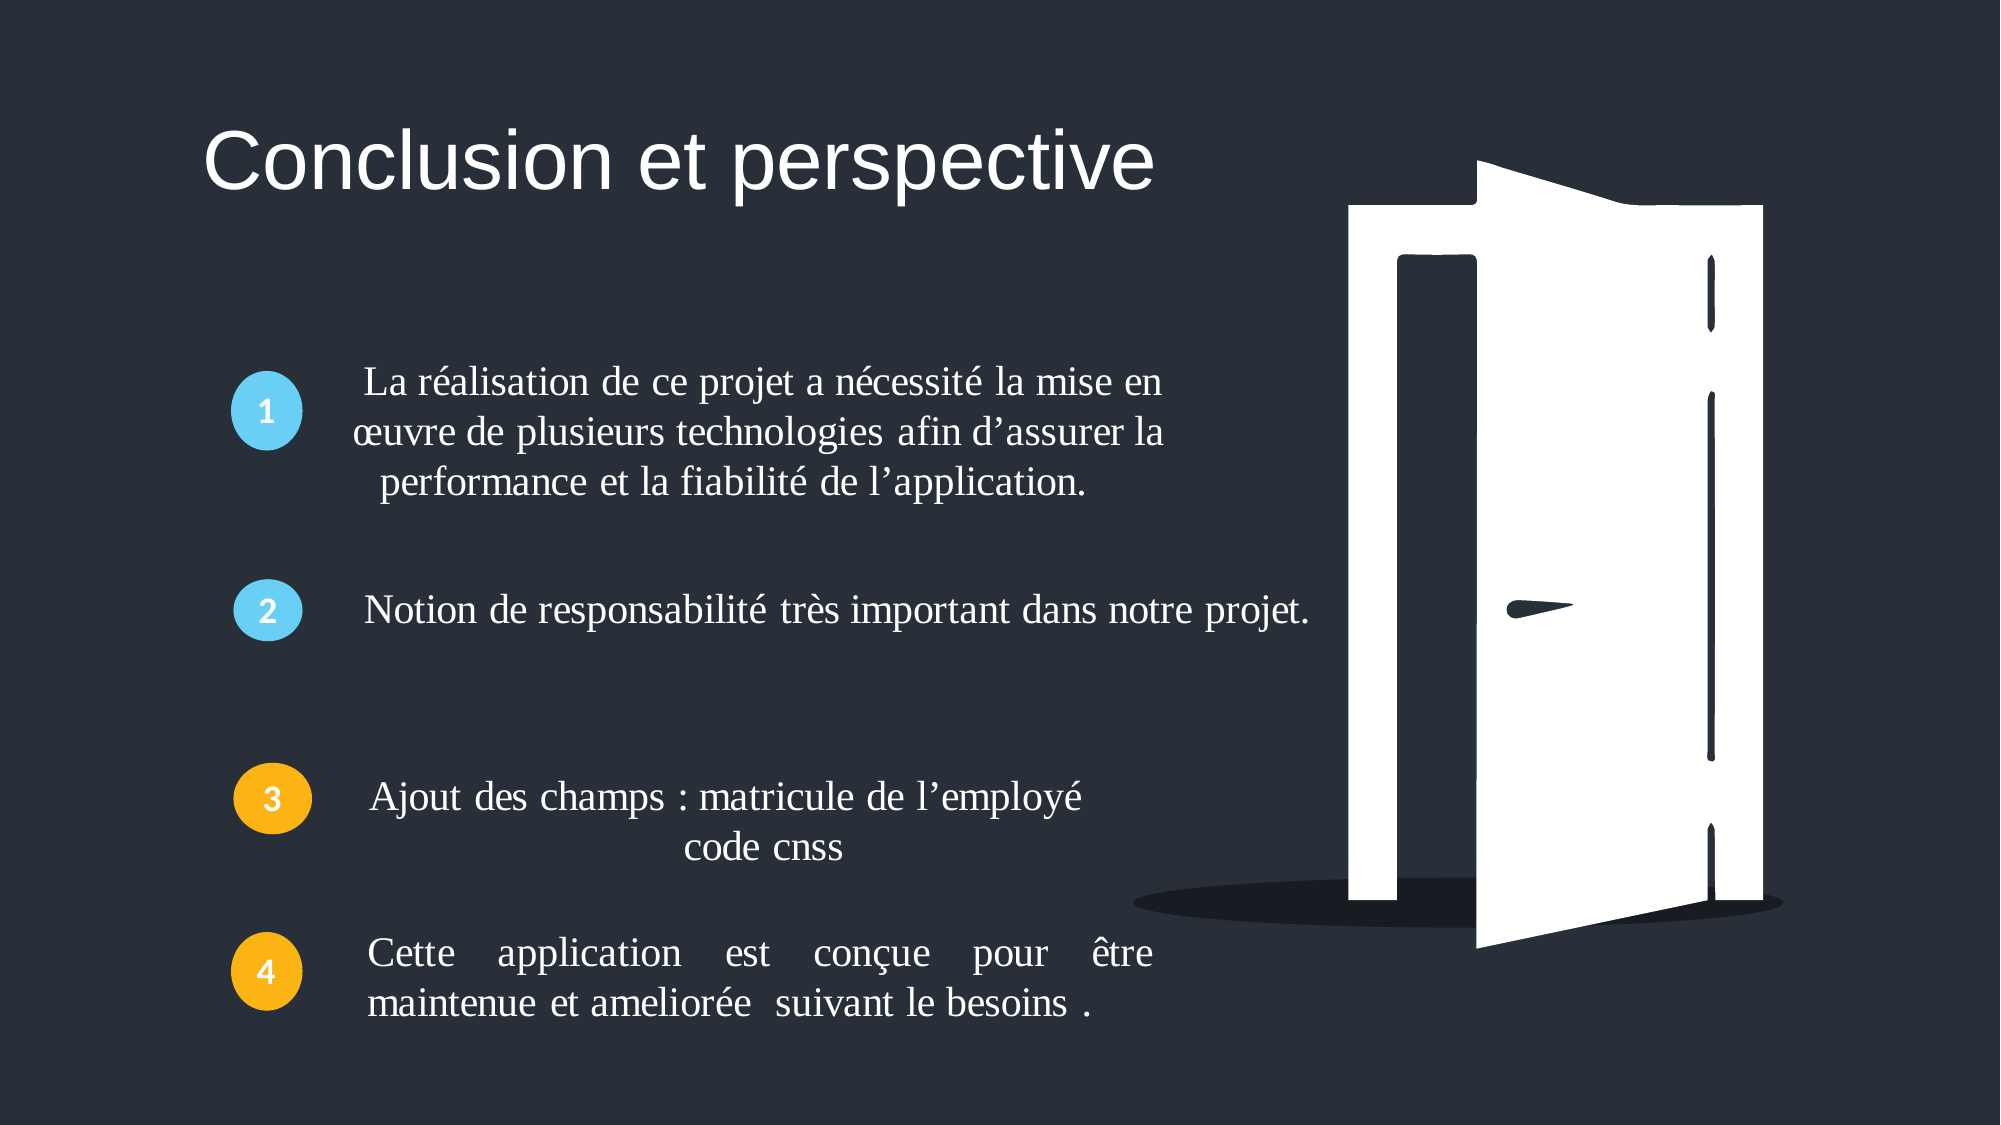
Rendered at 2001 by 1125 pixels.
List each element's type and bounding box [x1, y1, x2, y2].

text_box [0, 0, 2000, 1125]
